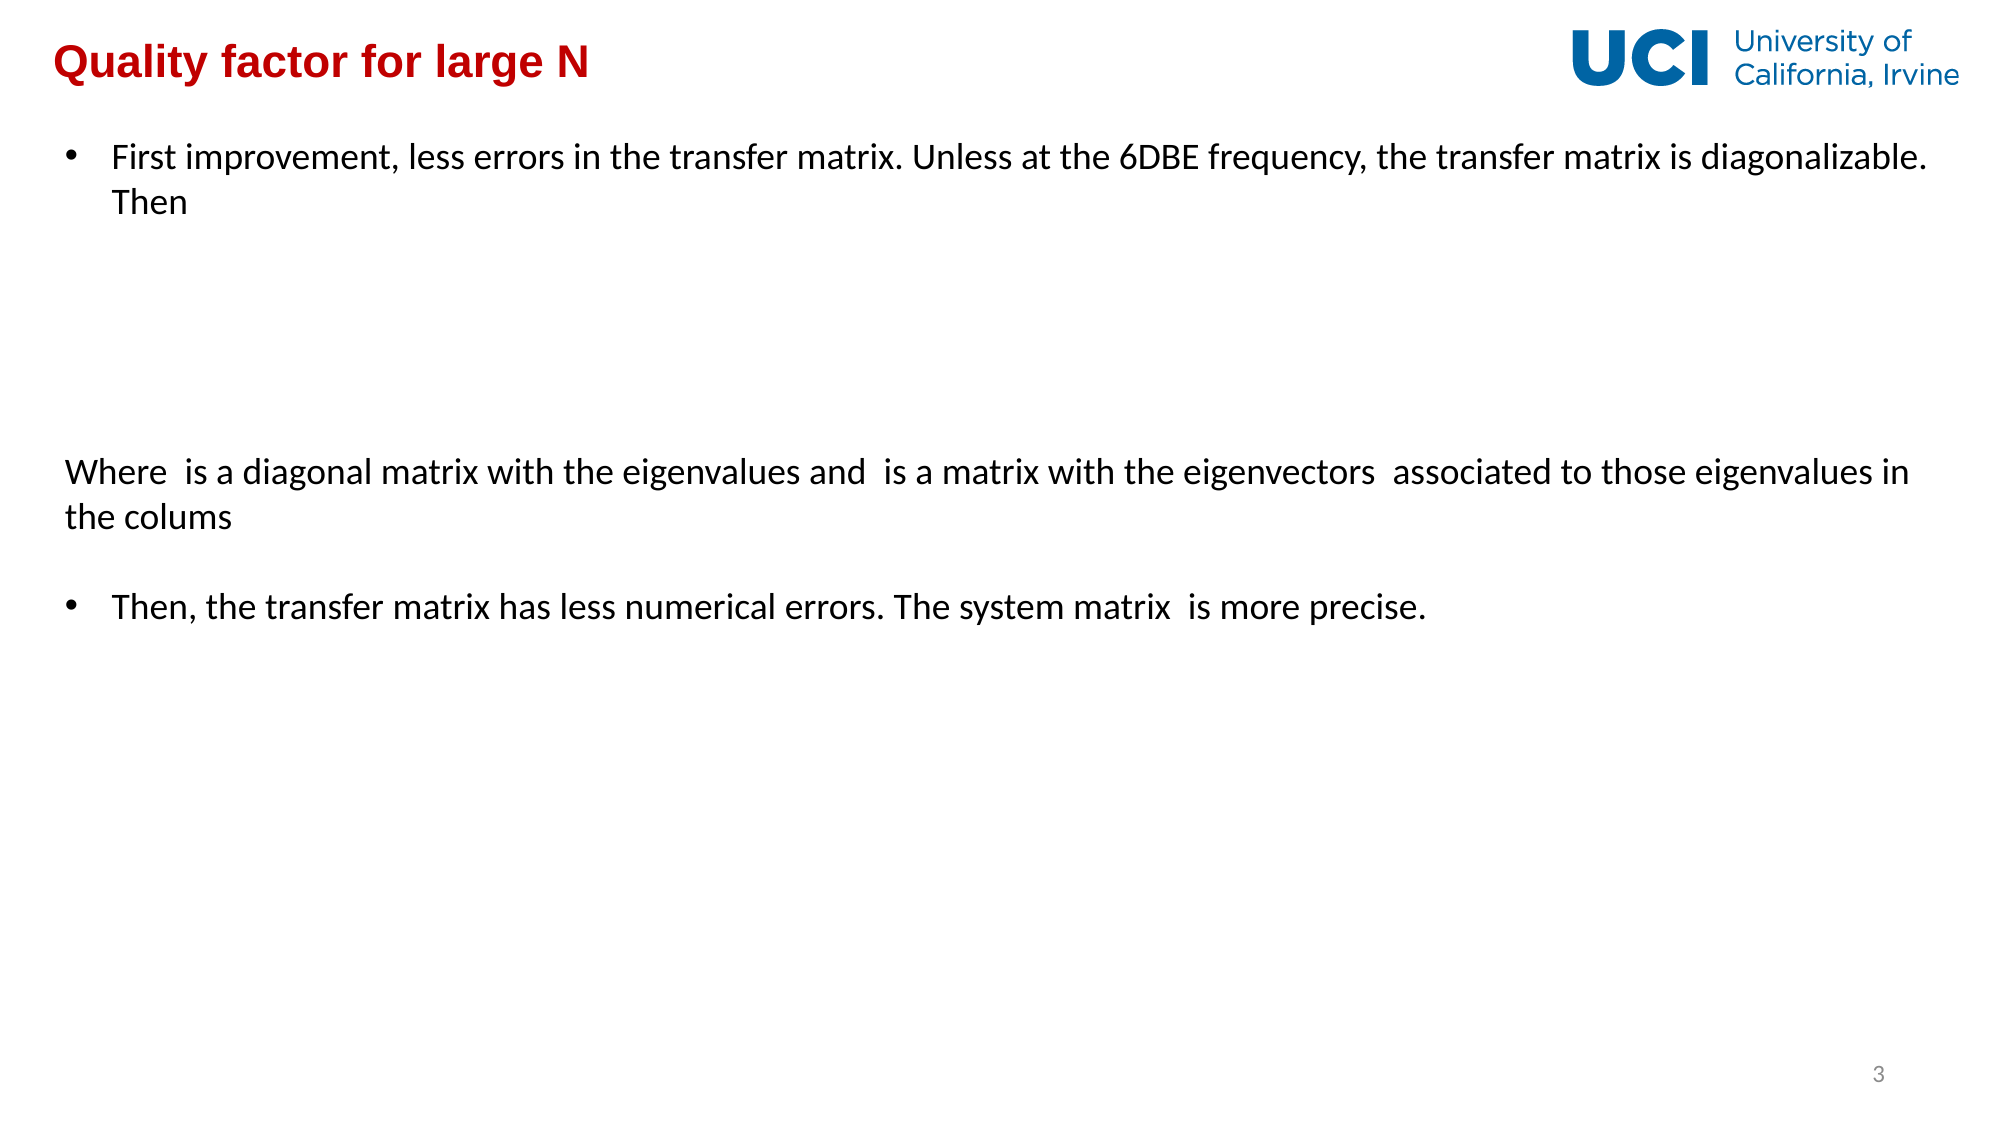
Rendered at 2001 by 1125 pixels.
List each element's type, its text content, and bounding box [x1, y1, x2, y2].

text_box Quality factor for large N [38, 24, 1500, 95]
slide_number 3 [1433, 1042, 1900, 1103]
picture [1572, 29, 1959, 88]
